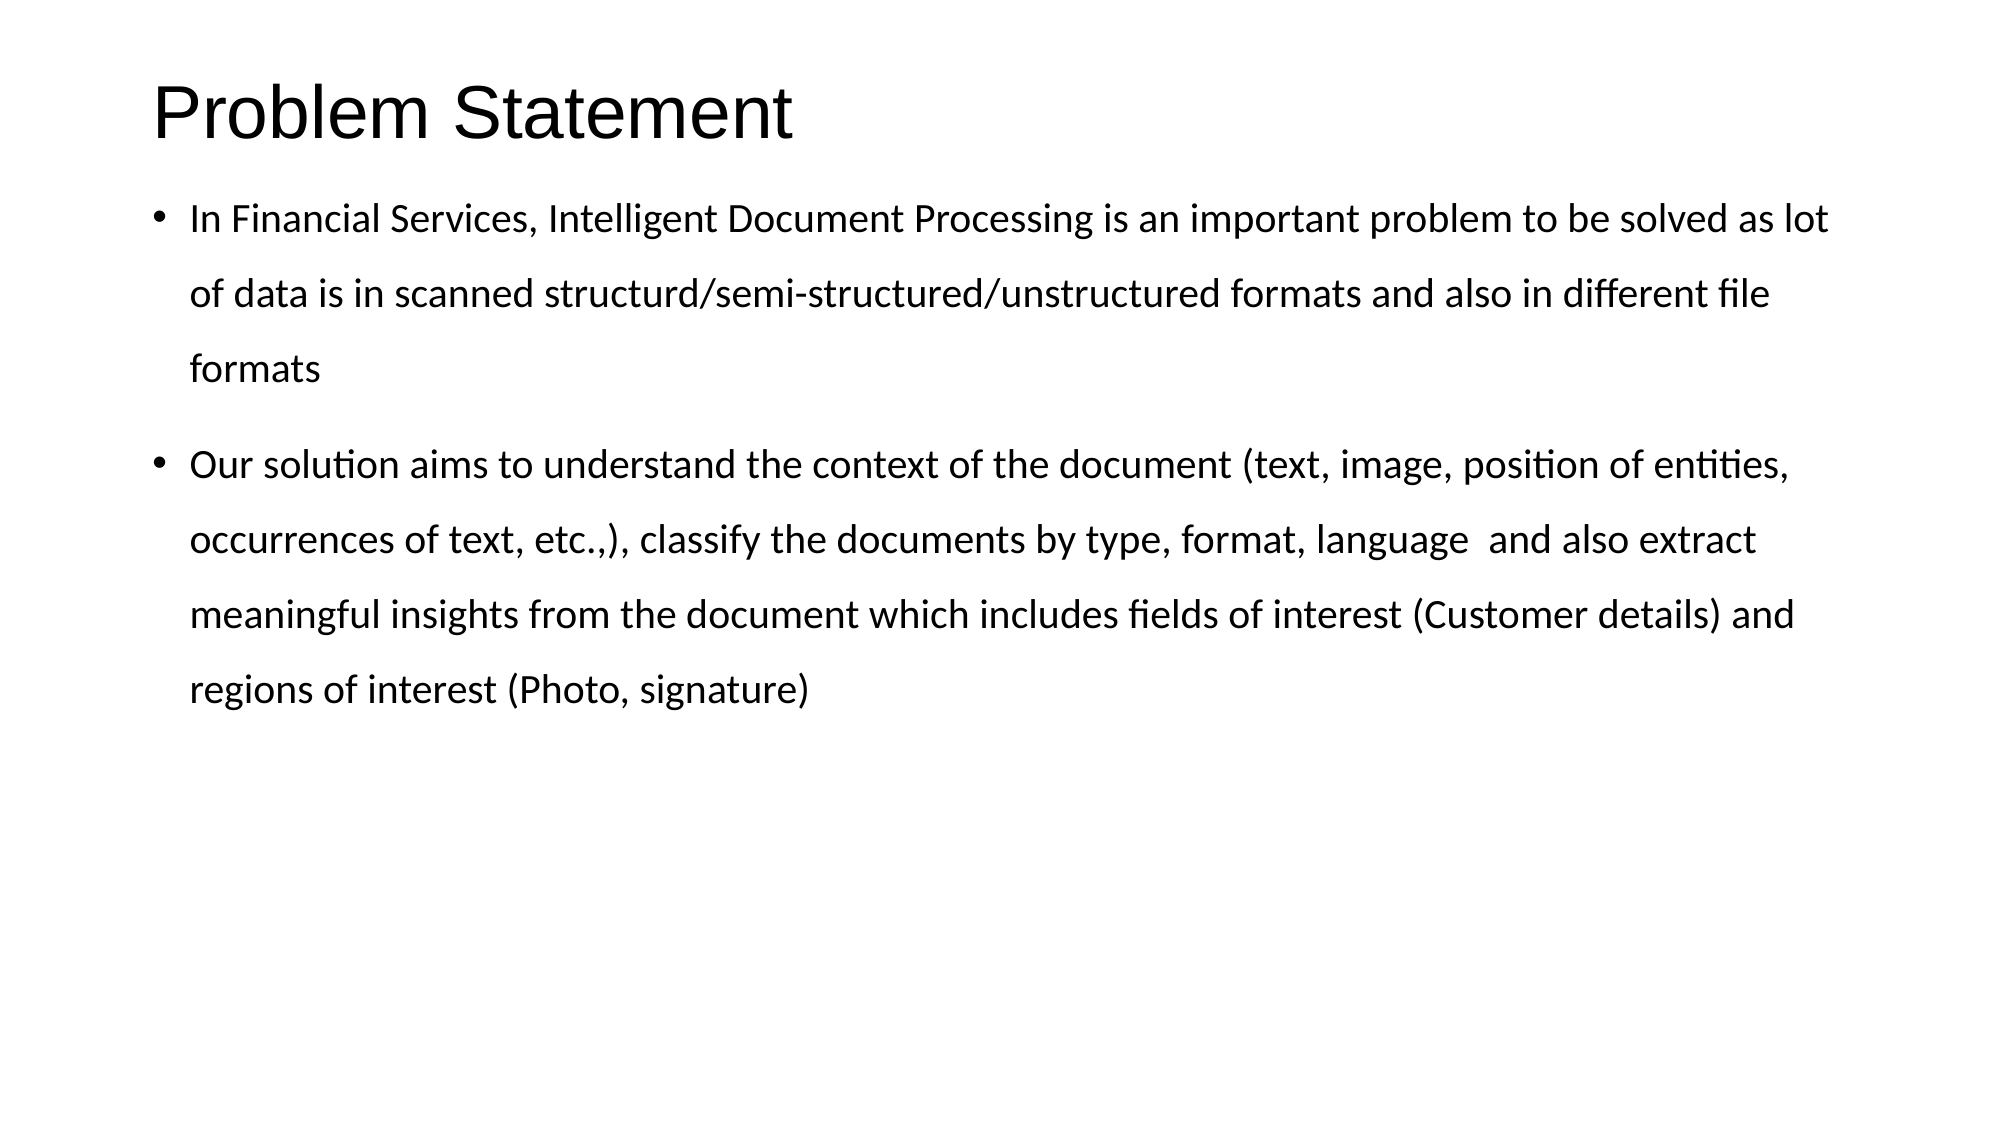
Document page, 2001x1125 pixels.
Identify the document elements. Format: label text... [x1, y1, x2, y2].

text_box In Financial Services, Intelligent Document Processing is an important problem to be solved as lot of data is in scanned structurd/semi-structured/unstructured formats and also in different file formats Our solution aims to understand the context of the document (text, image, position of entities, occurrences of text, etc.,), classify the documents by type, format, language and also extract meaningful insights from the document which includes fields of interest (Customer details) and regions of interest (Photo, signature) [137, 158, 1863, 1014]
text_box Problem Statement [137, 59, 1863, 158]
